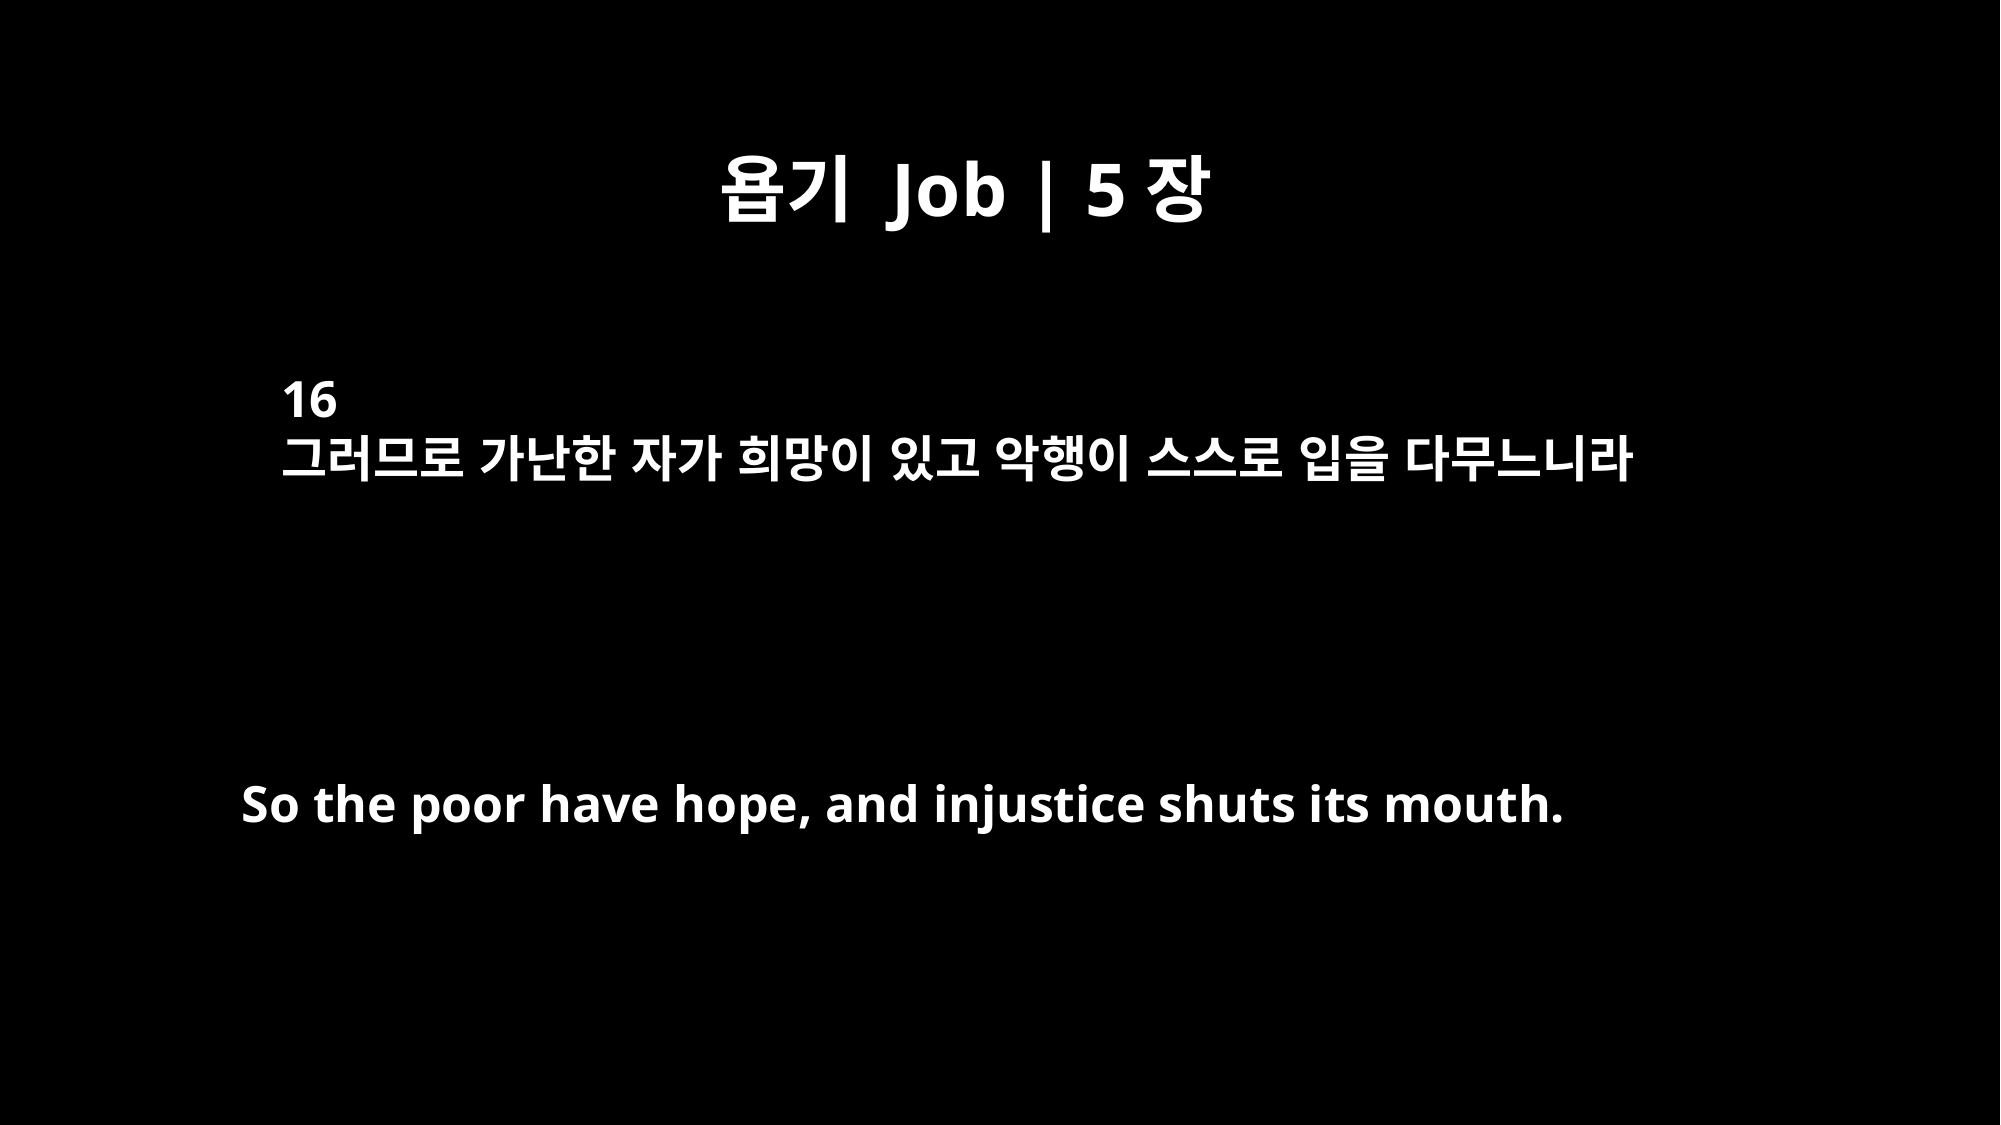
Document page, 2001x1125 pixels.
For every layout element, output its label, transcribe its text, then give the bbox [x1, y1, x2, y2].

text_box So the poor have hope, and injustice shuts its mouth. [226, 764, 1581, 840]
text_box 욥기 Job | 5장 [704, 136, 1228, 239]
text_box 16 그러므로 가난한 자가 희망이 있고 악행이 스스로 입을 다무느니라 [266, 359, 1651, 495]
